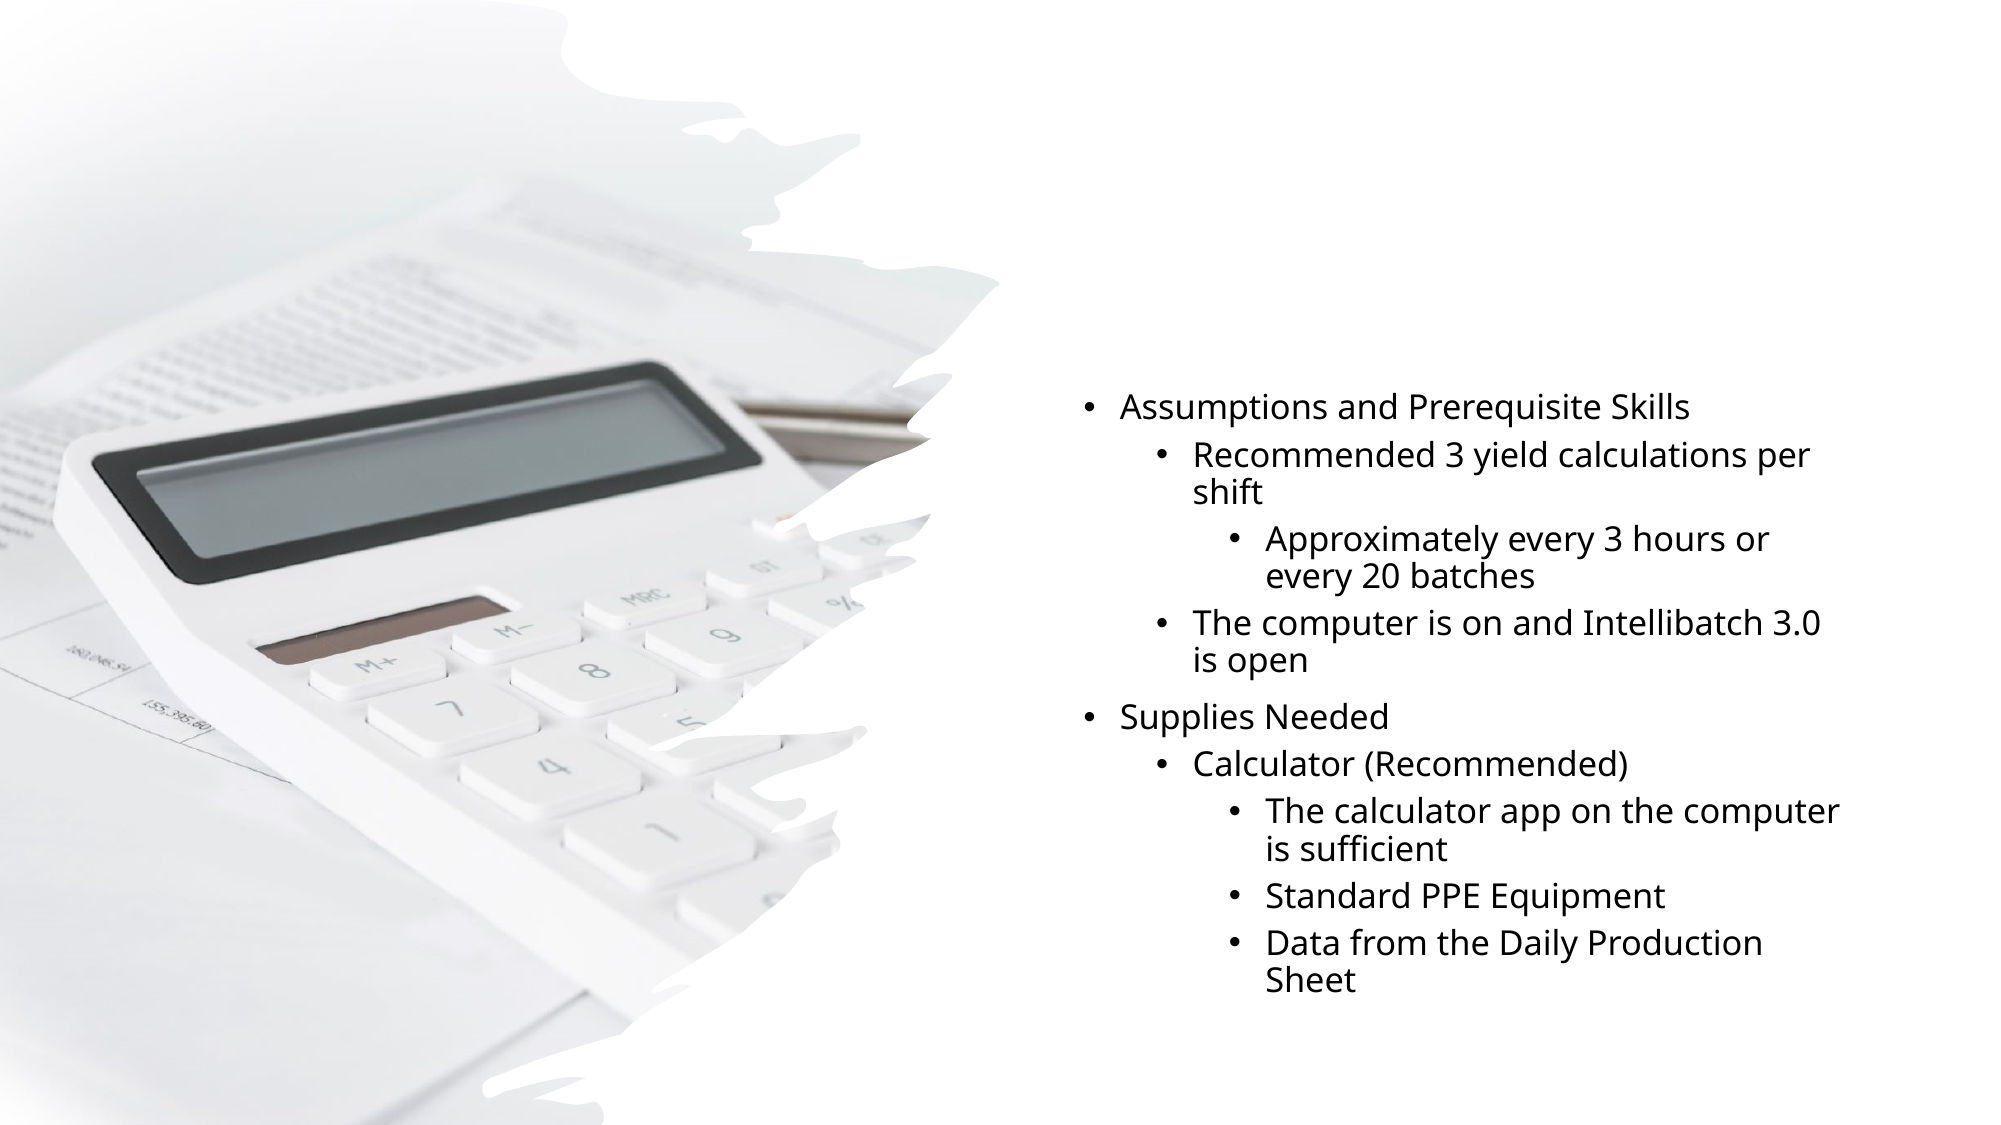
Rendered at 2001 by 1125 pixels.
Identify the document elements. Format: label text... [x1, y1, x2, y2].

list Assumptions and Prerequisite Skills Recommended 3 yield calculations per shift Approximately every 3 hours or every 20 batches The computer is on and Intellibatch 3.0 is open Supplies Needed Calculator (Recommended) The calculator app on the computer is sufficient Standard PPE Equipment Data from the Daily Production Sheet [1068, 382, 1863, 1014]
picture [0, 0, 1001, 1125]
text_box [1001, 0, 2000, 1125]
